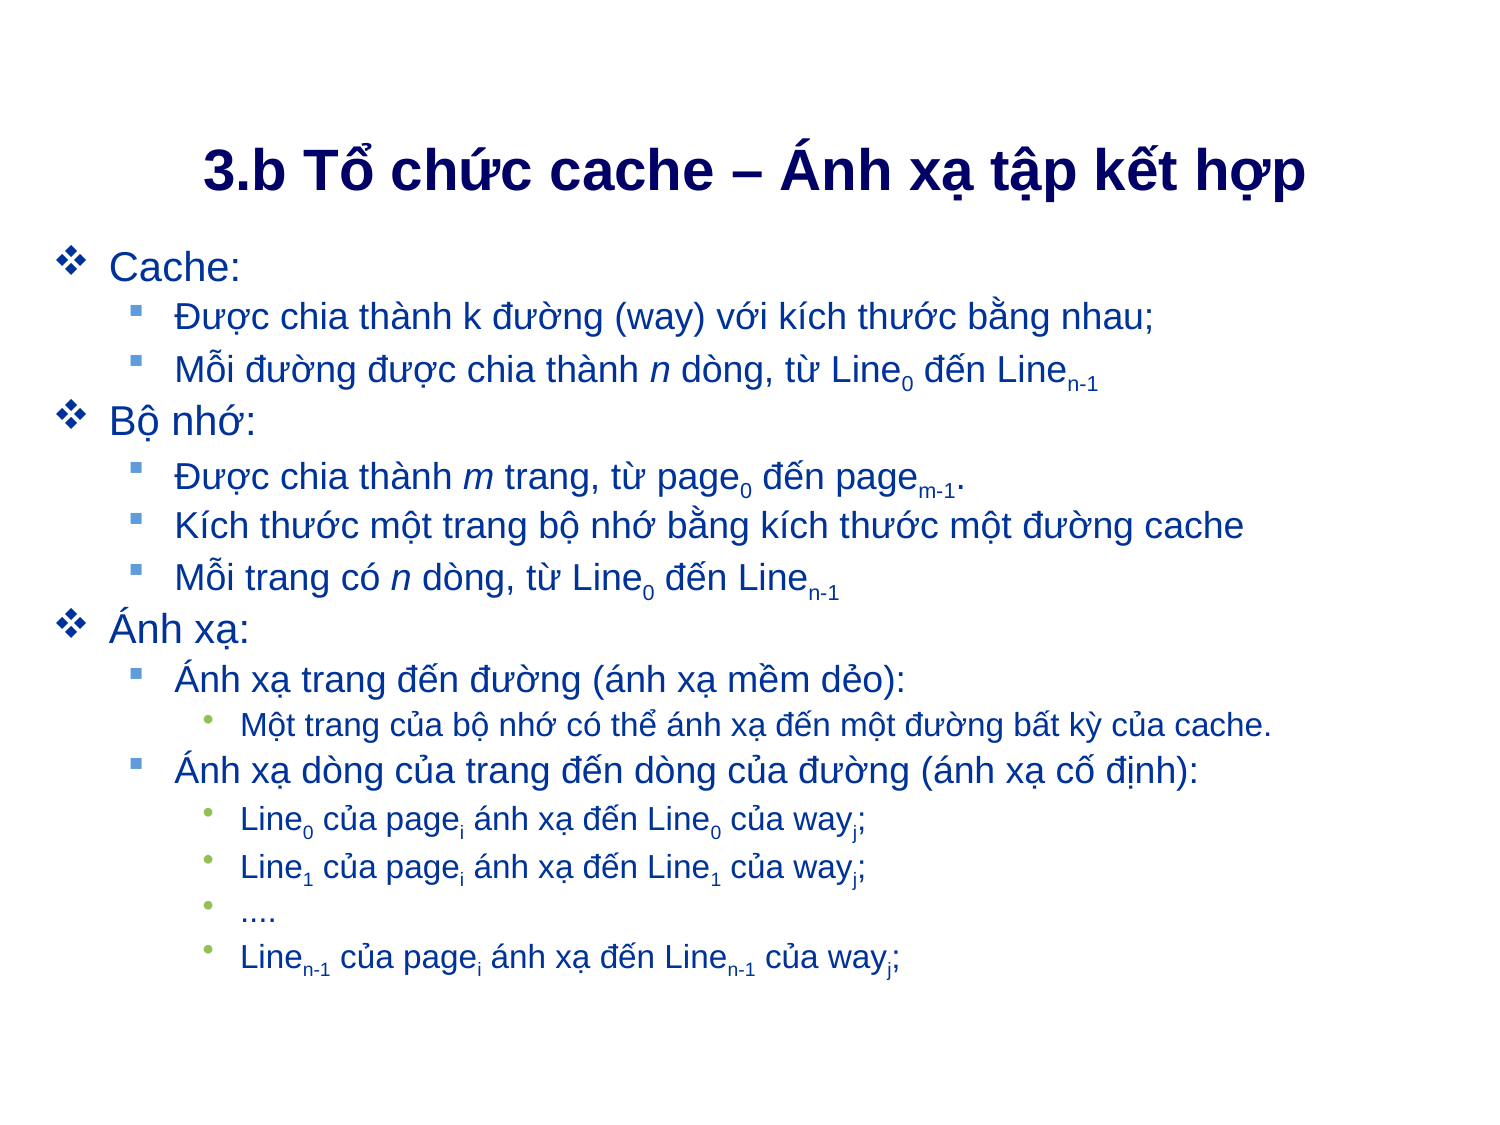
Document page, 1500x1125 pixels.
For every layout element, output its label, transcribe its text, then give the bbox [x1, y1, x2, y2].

list Cache: Được chia thành k đường (way) với kích thước bằng nhau; Mỗi đường được chia thành n dòng, từ Line0 đến Linen-1 Bộ nhớ: Được chia thành m trang, từ page0 đến pagem-1. Kích thước một trang bộ nhớ bằng kích thước một đường cache Mỗi trang có n dòng, từ Line0 đến Linen-1 Ánh xạ: Ánh xạ trang đến đường (ánh xạ mềm dẻo): Một trang của bộ nhớ có thể ánh xạ đến một đường bất kỳ của cache. Ánh xạ dòng của trang đến dòng của đường (ánh xạ cố định): Line0 của pagei ánh xạ đến Line0 của wayj; Line1 của pagei ánh xạ đến Line1 của wayj; .... Linen-1 của pagei ánh xạ đến Linen-1 của wayj; [37, 237, 1474, 1005]
title 3.b Tổ chức cache – Ánh xạ tập kết hợp [37, 125, 1474, 211]
